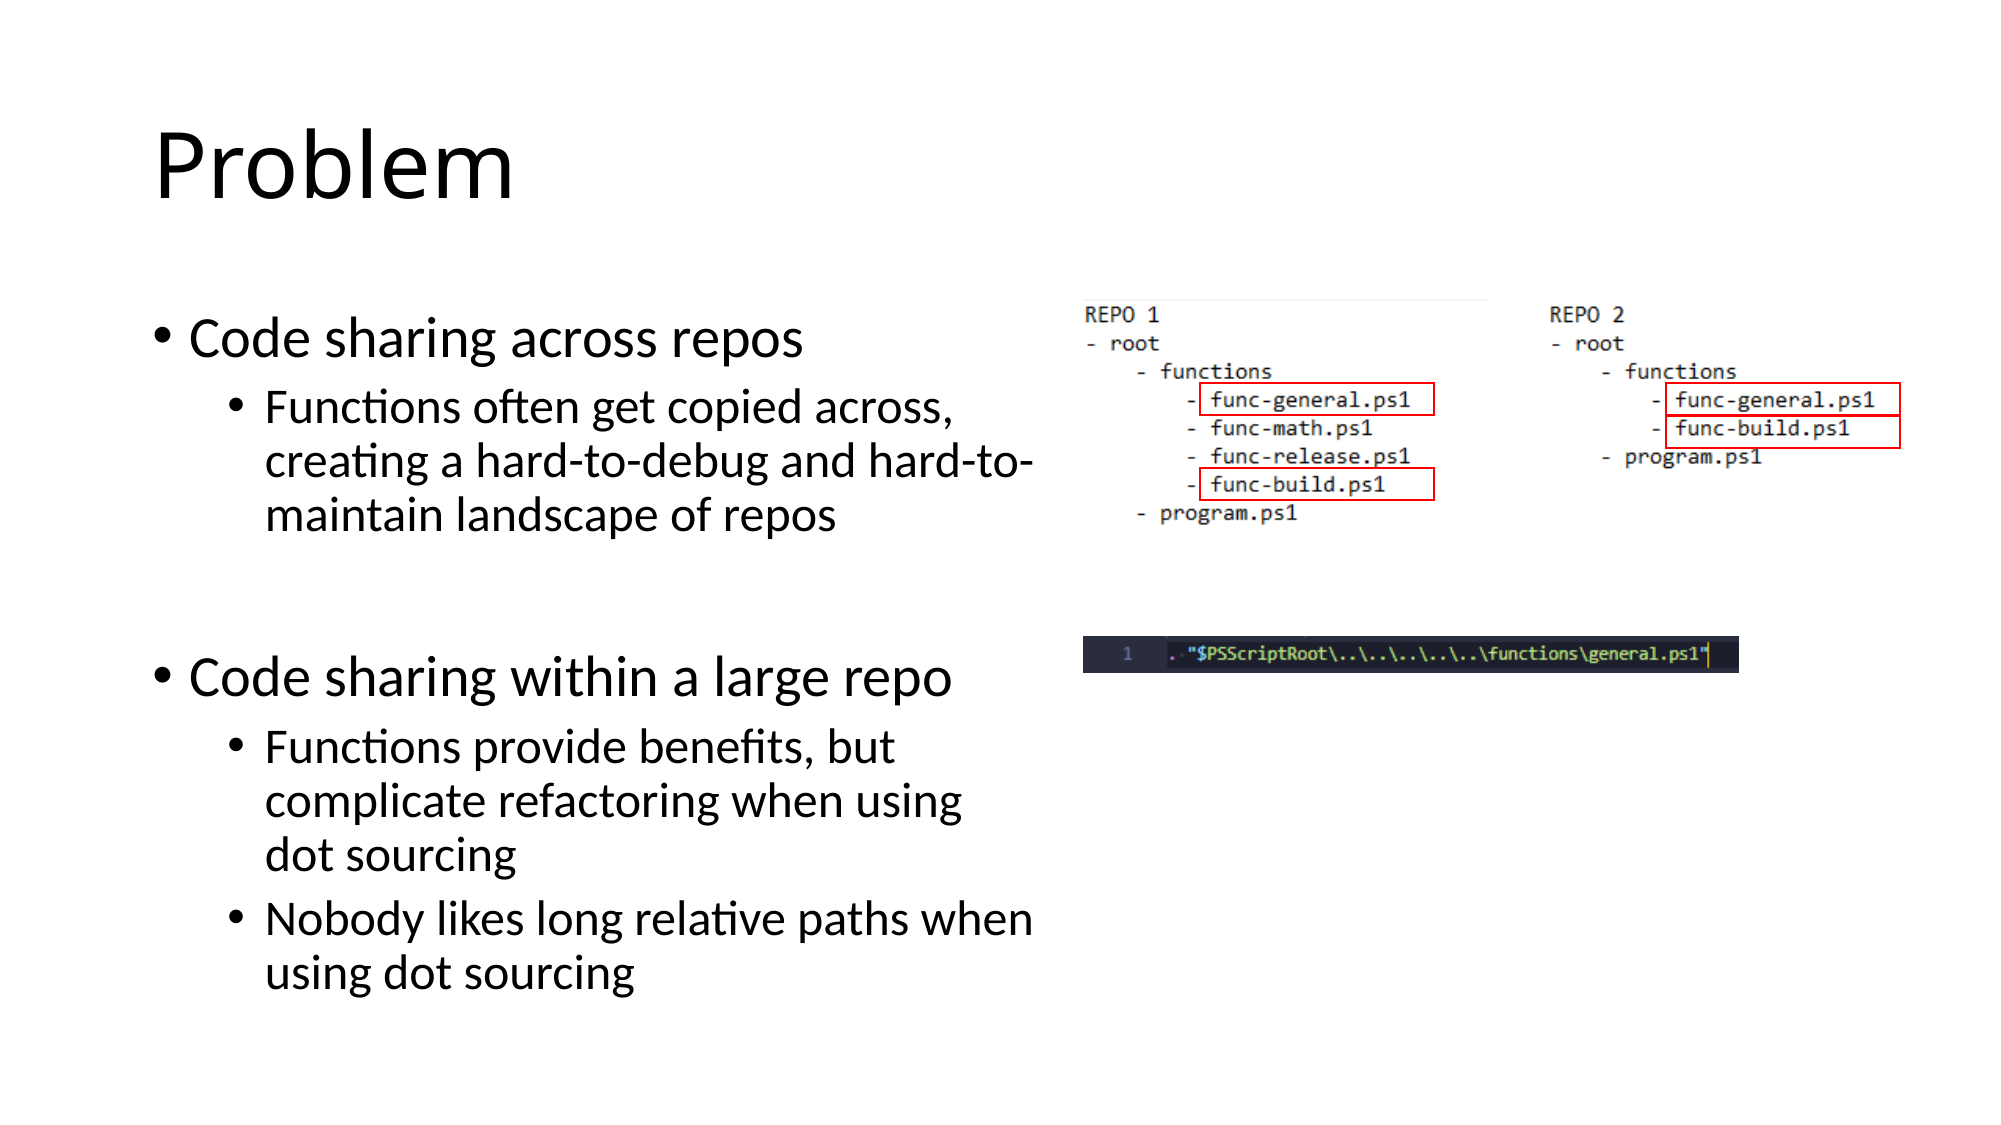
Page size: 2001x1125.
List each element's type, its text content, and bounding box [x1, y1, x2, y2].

picture [1083, 636, 1739, 673]
picture [1545, 299, 1932, 489]
list Code sharing across repos Functions often get copied across, creating a hard-to-debug and hard-to-maintain landscape of repos Code sharing within a large repo Functions provide benefits, but complicate refactoring when using dot sourcing Nobody likes long relative paths when using dot sourcing [137, 299, 1058, 1014]
picture [1083, 299, 1488, 539]
title Problem [137, 59, 1863, 278]
